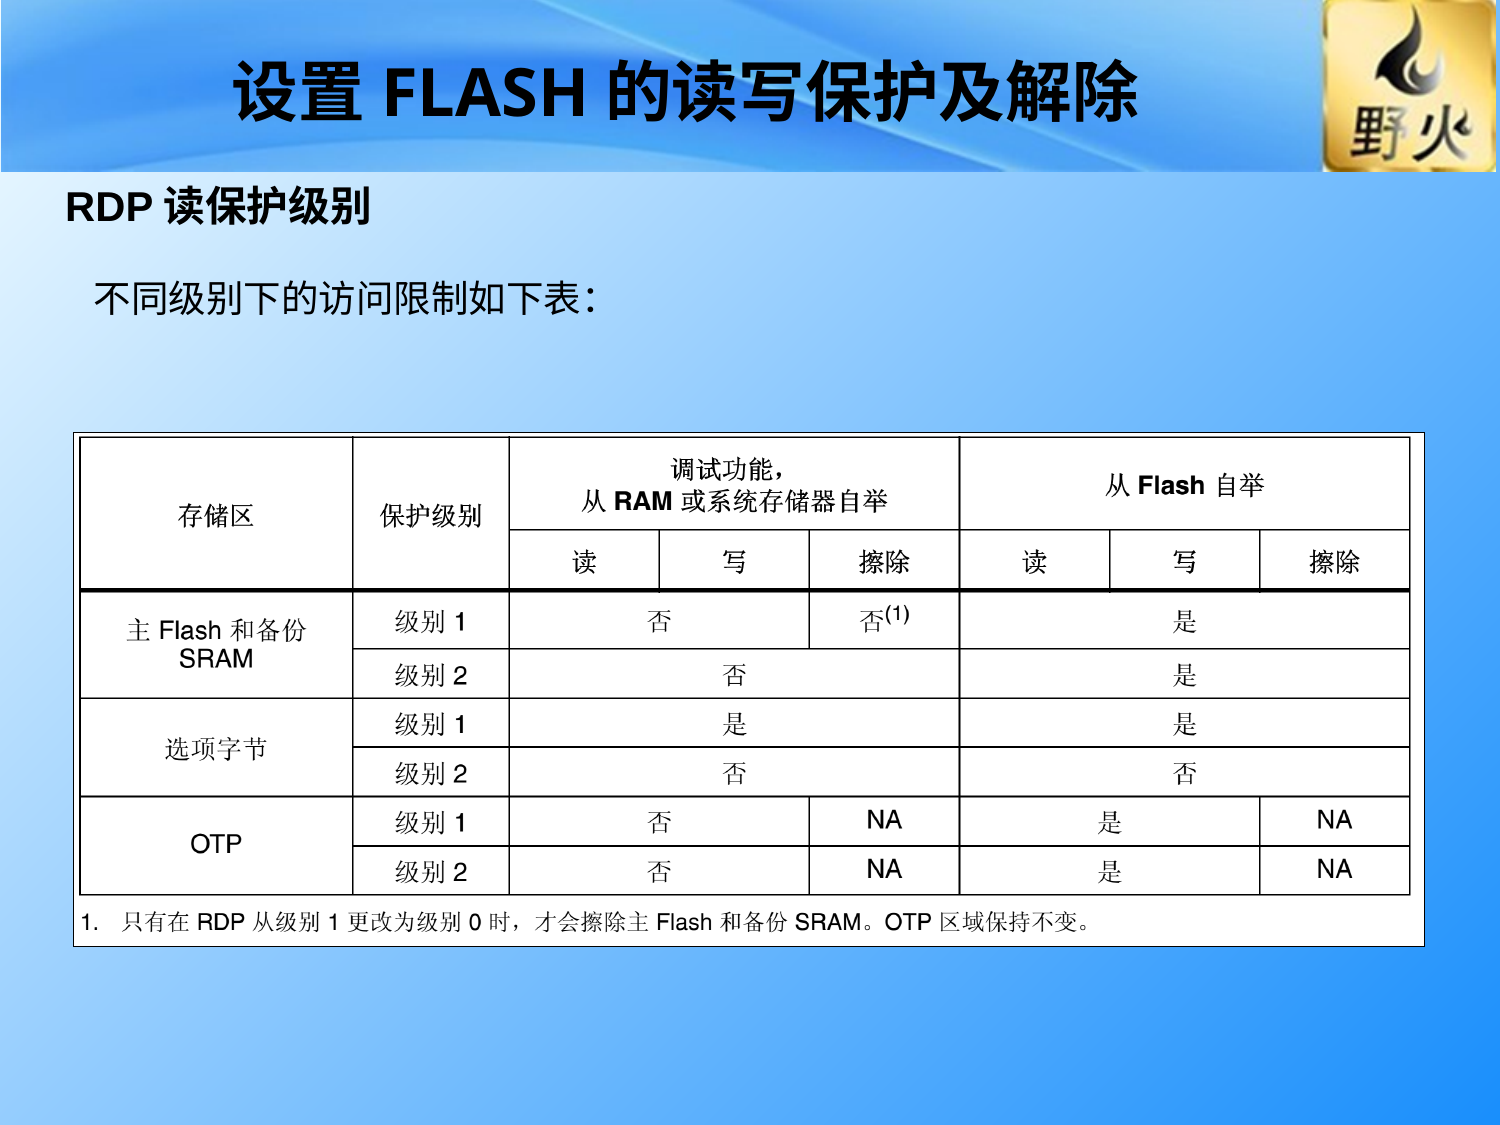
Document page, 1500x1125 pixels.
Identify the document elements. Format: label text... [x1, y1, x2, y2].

text_box RDP读保护级别 [50, 180, 387, 238]
picture [72, 432, 1425, 947]
picture [1, 0, 1496, 172]
text_box 不同级别下的访问限制如下表： [79, 267, 634, 327]
